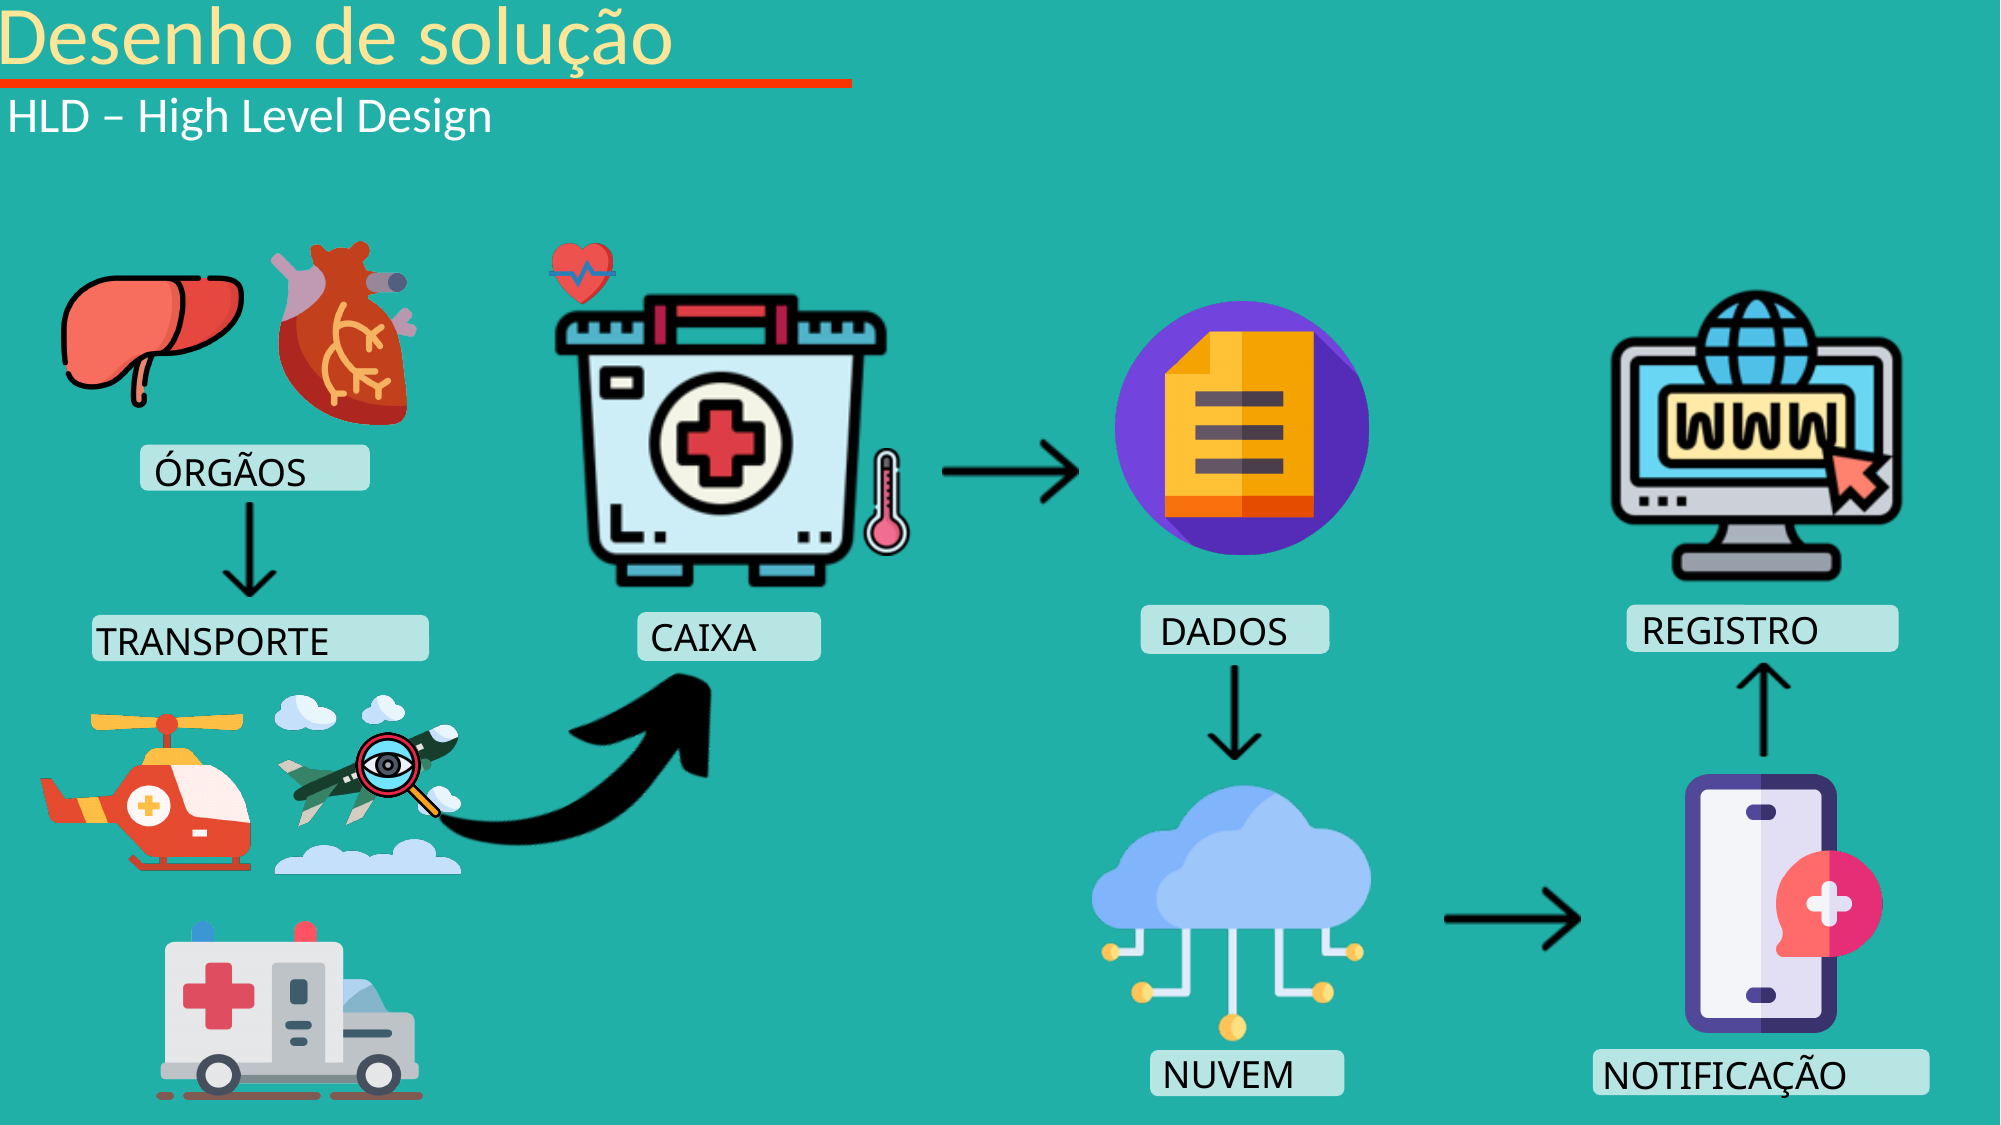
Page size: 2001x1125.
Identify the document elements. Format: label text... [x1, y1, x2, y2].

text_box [138, 441, 383, 503]
picture [252, 241, 435, 425]
text_box Desenho de solução [0, 0, 821, 83]
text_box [1140, 600, 1344, 661]
picture [942, 370, 1079, 574]
picture [1607, 286, 1907, 586]
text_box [545, 236, 942, 615]
picture [1092, 776, 1371, 1051]
picture [1444, 818, 1581, 1022]
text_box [1586, 1044, 1946, 1106]
picture [164, 503, 335, 597]
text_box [635, 606, 834, 667]
picture [1678, 662, 1849, 757]
picture [29, 683, 423, 1125]
picture [268, 689, 741, 877]
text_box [1626, 599, 1907, 705]
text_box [1147, 1043, 1348, 1104]
picture [1654, 774, 1913, 1033]
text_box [81, 610, 441, 671]
text_box Desenho de solução [0, 84, 821, 89]
picture [61, 250, 244, 433]
picture [1150, 665, 1320, 760]
text_box HLD – High Level Design [0, 89, 513, 151]
picture [1115, 301, 1369, 555]
